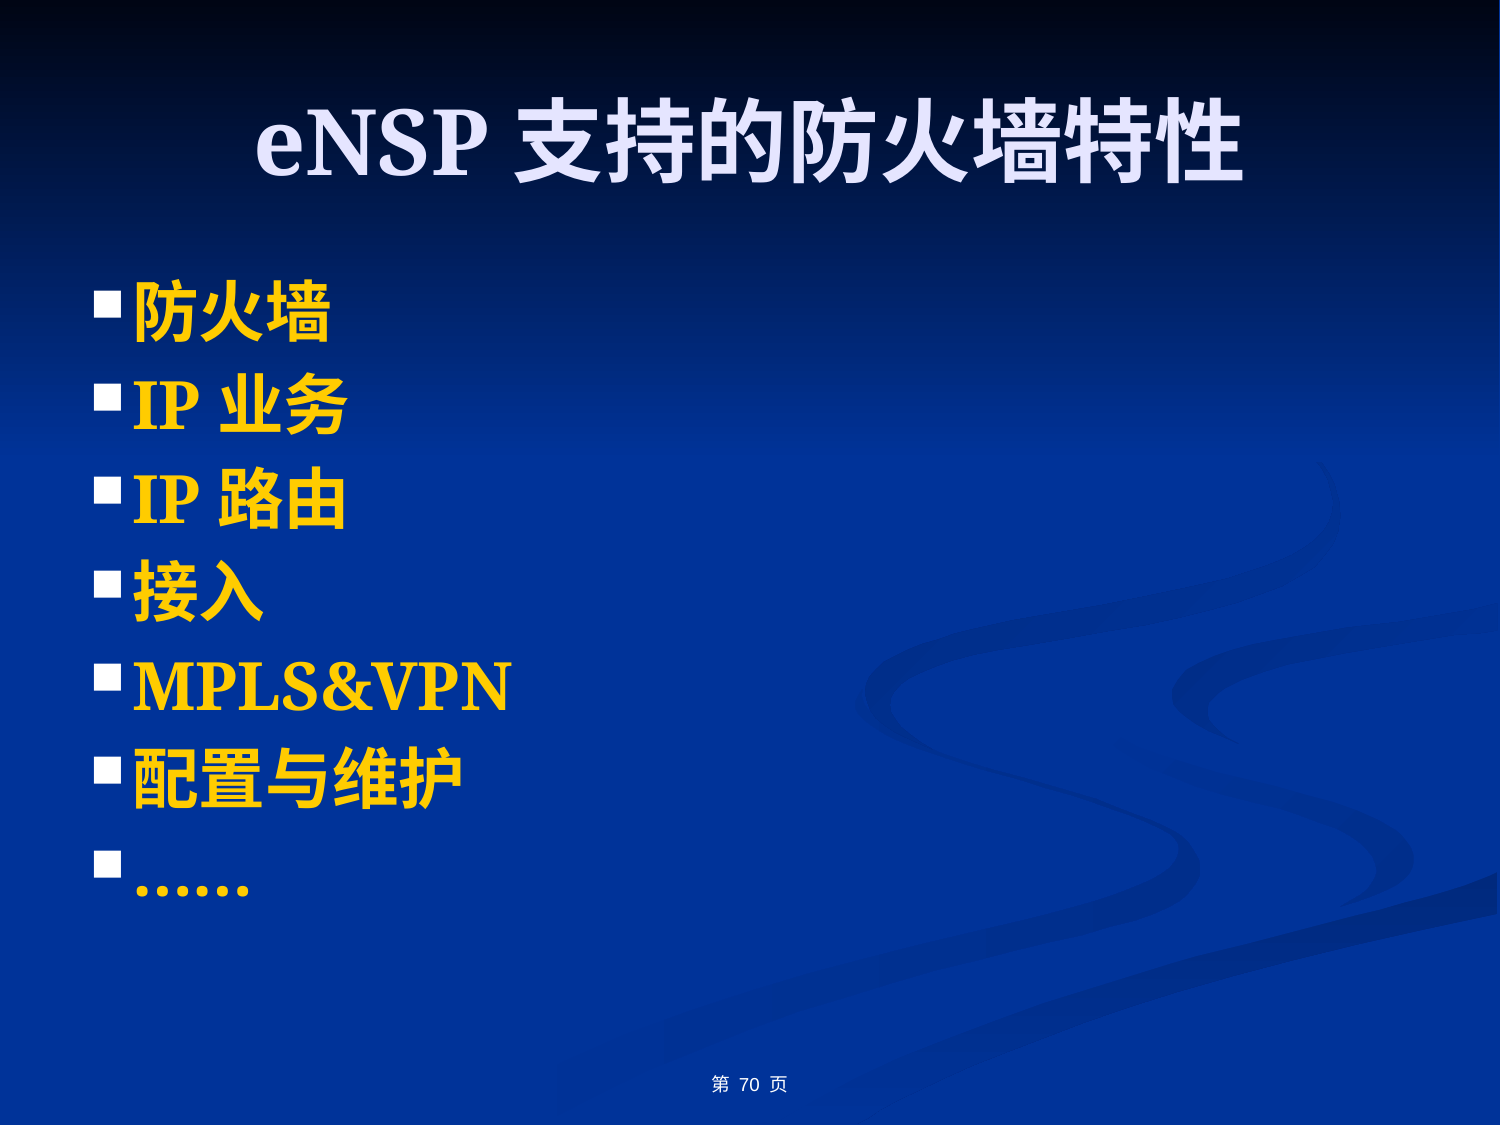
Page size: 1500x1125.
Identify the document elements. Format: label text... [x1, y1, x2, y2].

footer 第 页 [512, 1025, 988, 1104]
list 防火墙 IP业务 IP路由 接入 MPLS&VPN 配置与维护 …… [75, 262, 1425, 1005]
title eNSP支持的防火墙特性 [75, 45, 1425, 233]
